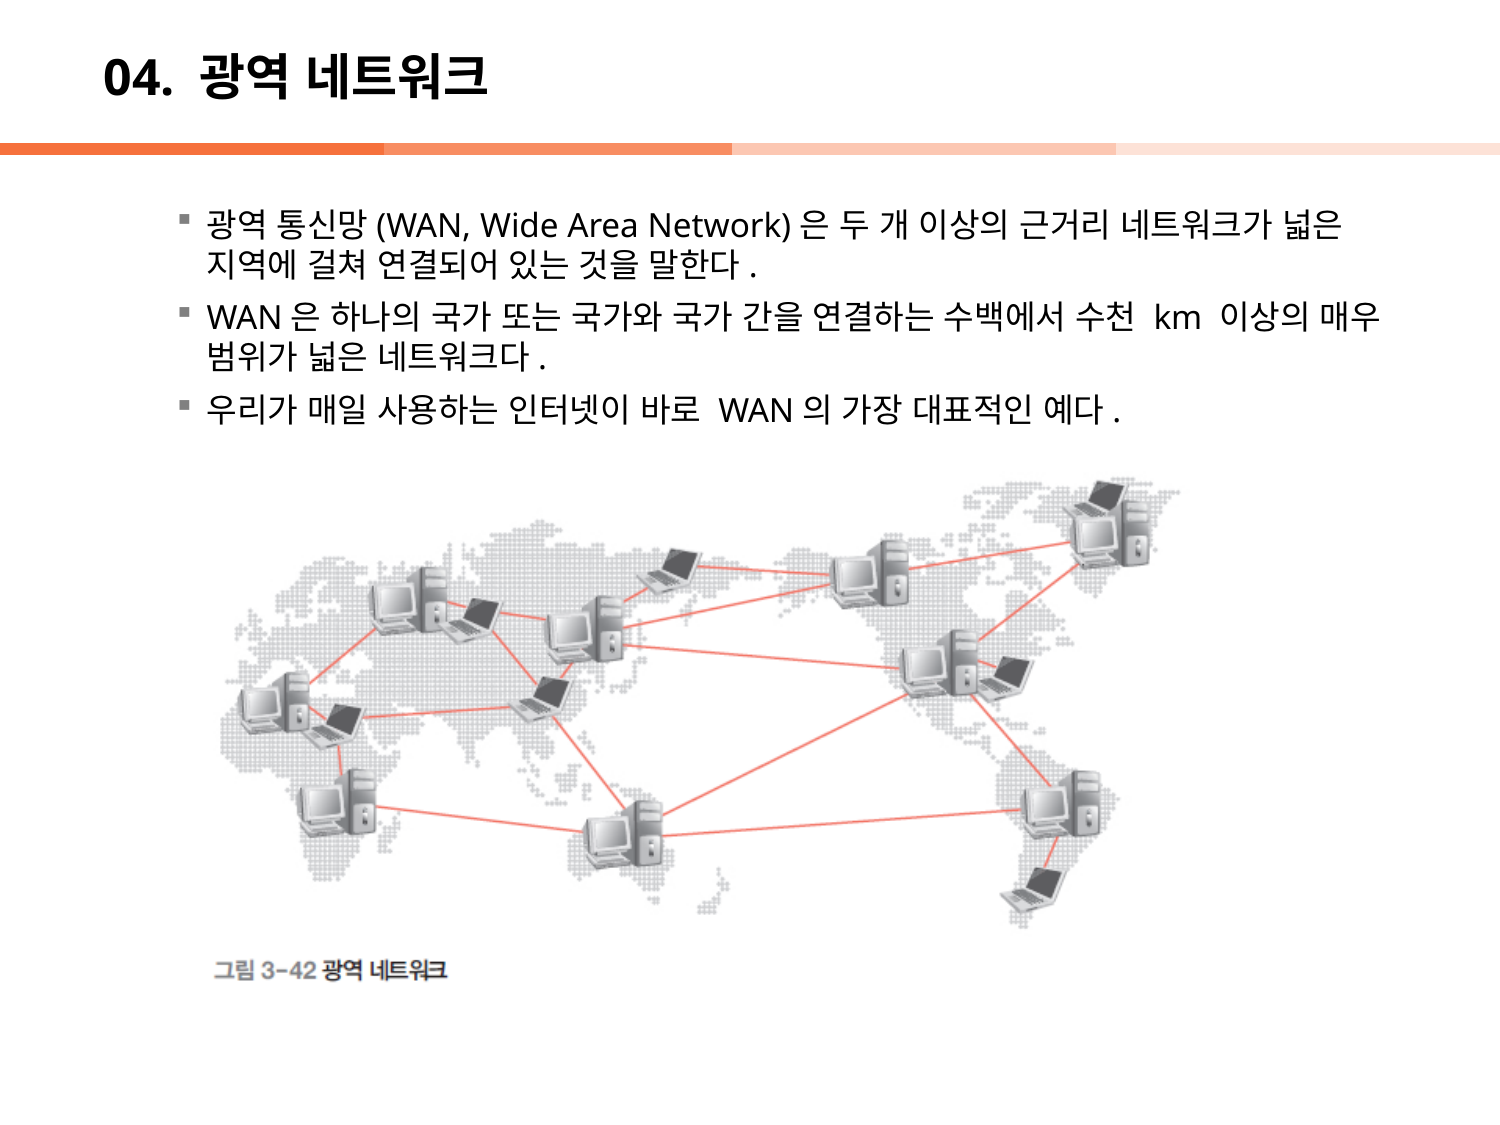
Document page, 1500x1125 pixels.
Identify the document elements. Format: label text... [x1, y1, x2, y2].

title 04. 광역 네트워크 [88, 30, 1330, 121]
picture [194, 467, 1200, 998]
list 광역 통신망(WAN, Wide Area Network)은 두 개 이상의 근거리 네트워크가 넓은 지역에 걸쳐 연결되어 있는 것을 말한다. WAN은 하나의 국가 또는 국가와 국가 간을 연결하는 수백에서 수천 km 이상의 매우 범위가 넓은 네트워크다. 우리가 매일 사용하는 인터넷이 바로 WAN의 가장 대표적인 예다. [88, 196, 1436, 1083]
